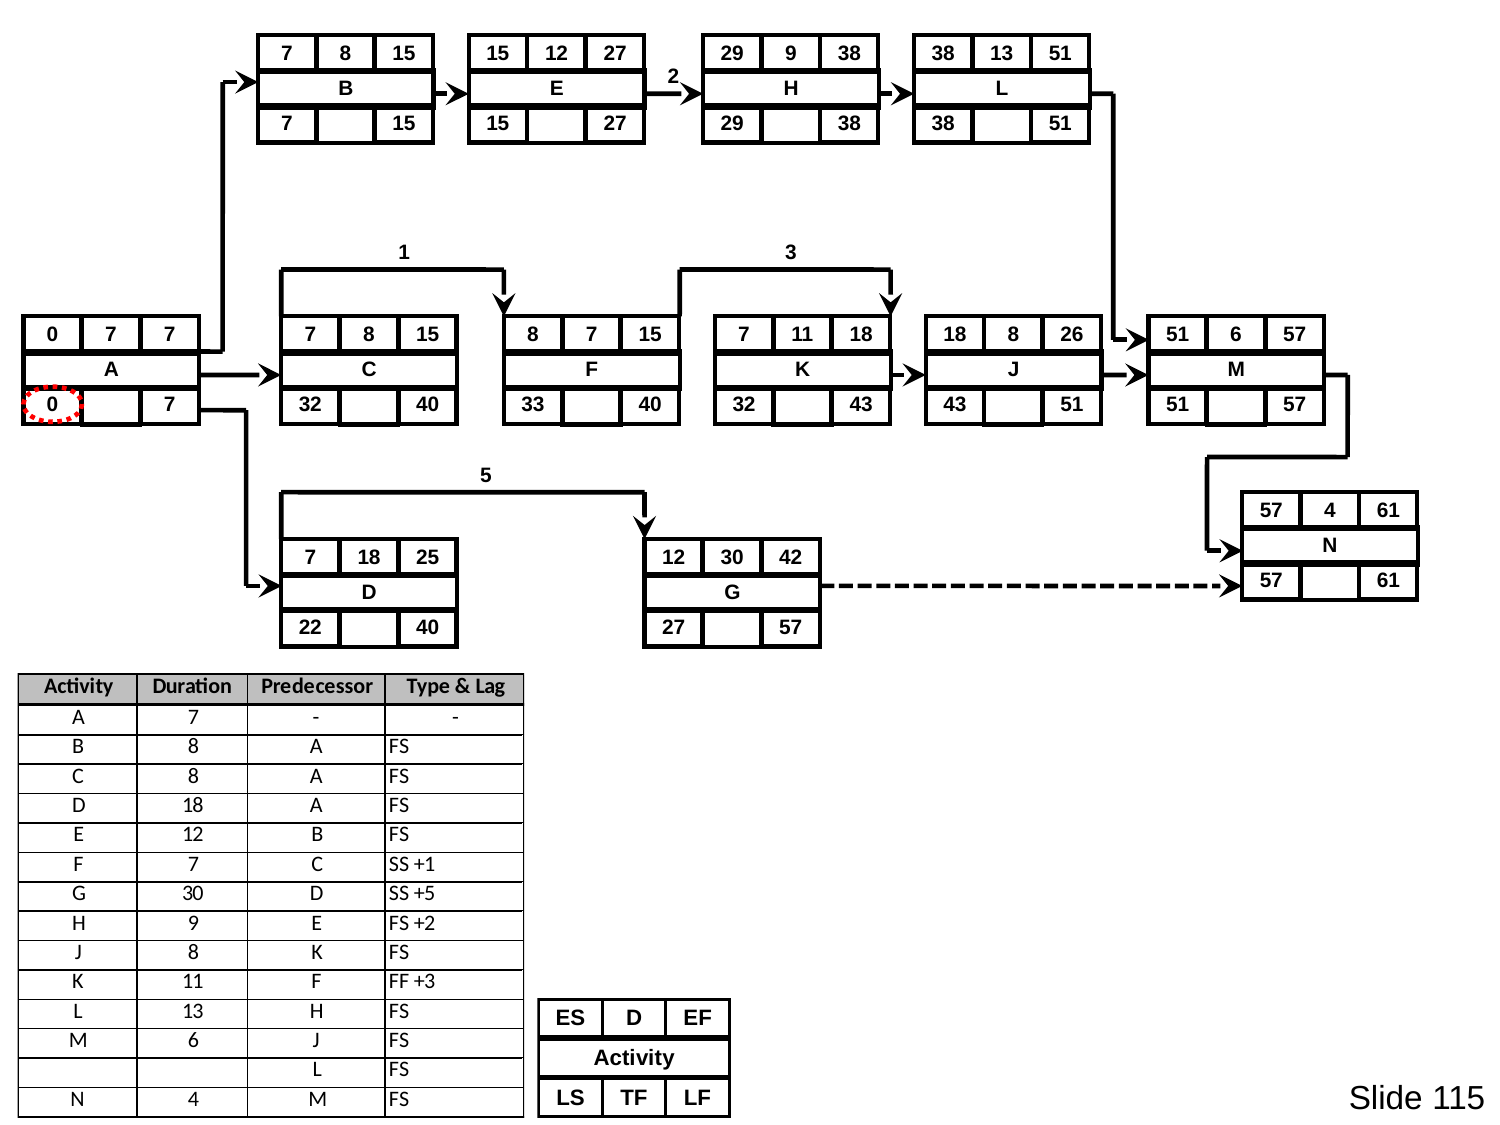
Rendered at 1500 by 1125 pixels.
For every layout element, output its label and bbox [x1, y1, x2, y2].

picture [17, 673, 526, 1120]
text_box [893, 35, 1130, 341]
text_box [237, 35, 449, 144]
text_box [905, 316, 1130, 425]
text_box [493, 234, 891, 425]
text_box [261, 456, 645, 648]
text_box [260, 234, 505, 425]
text_box [1221, 492, 1418, 601]
text_box [23, 82, 262, 587]
text_box [714, 295, 906, 425]
text_box [634, 518, 825, 648]
text_box [1127, 316, 1348, 552]
text_box [448, 35, 895, 144]
picture [537, 998, 733, 1120]
